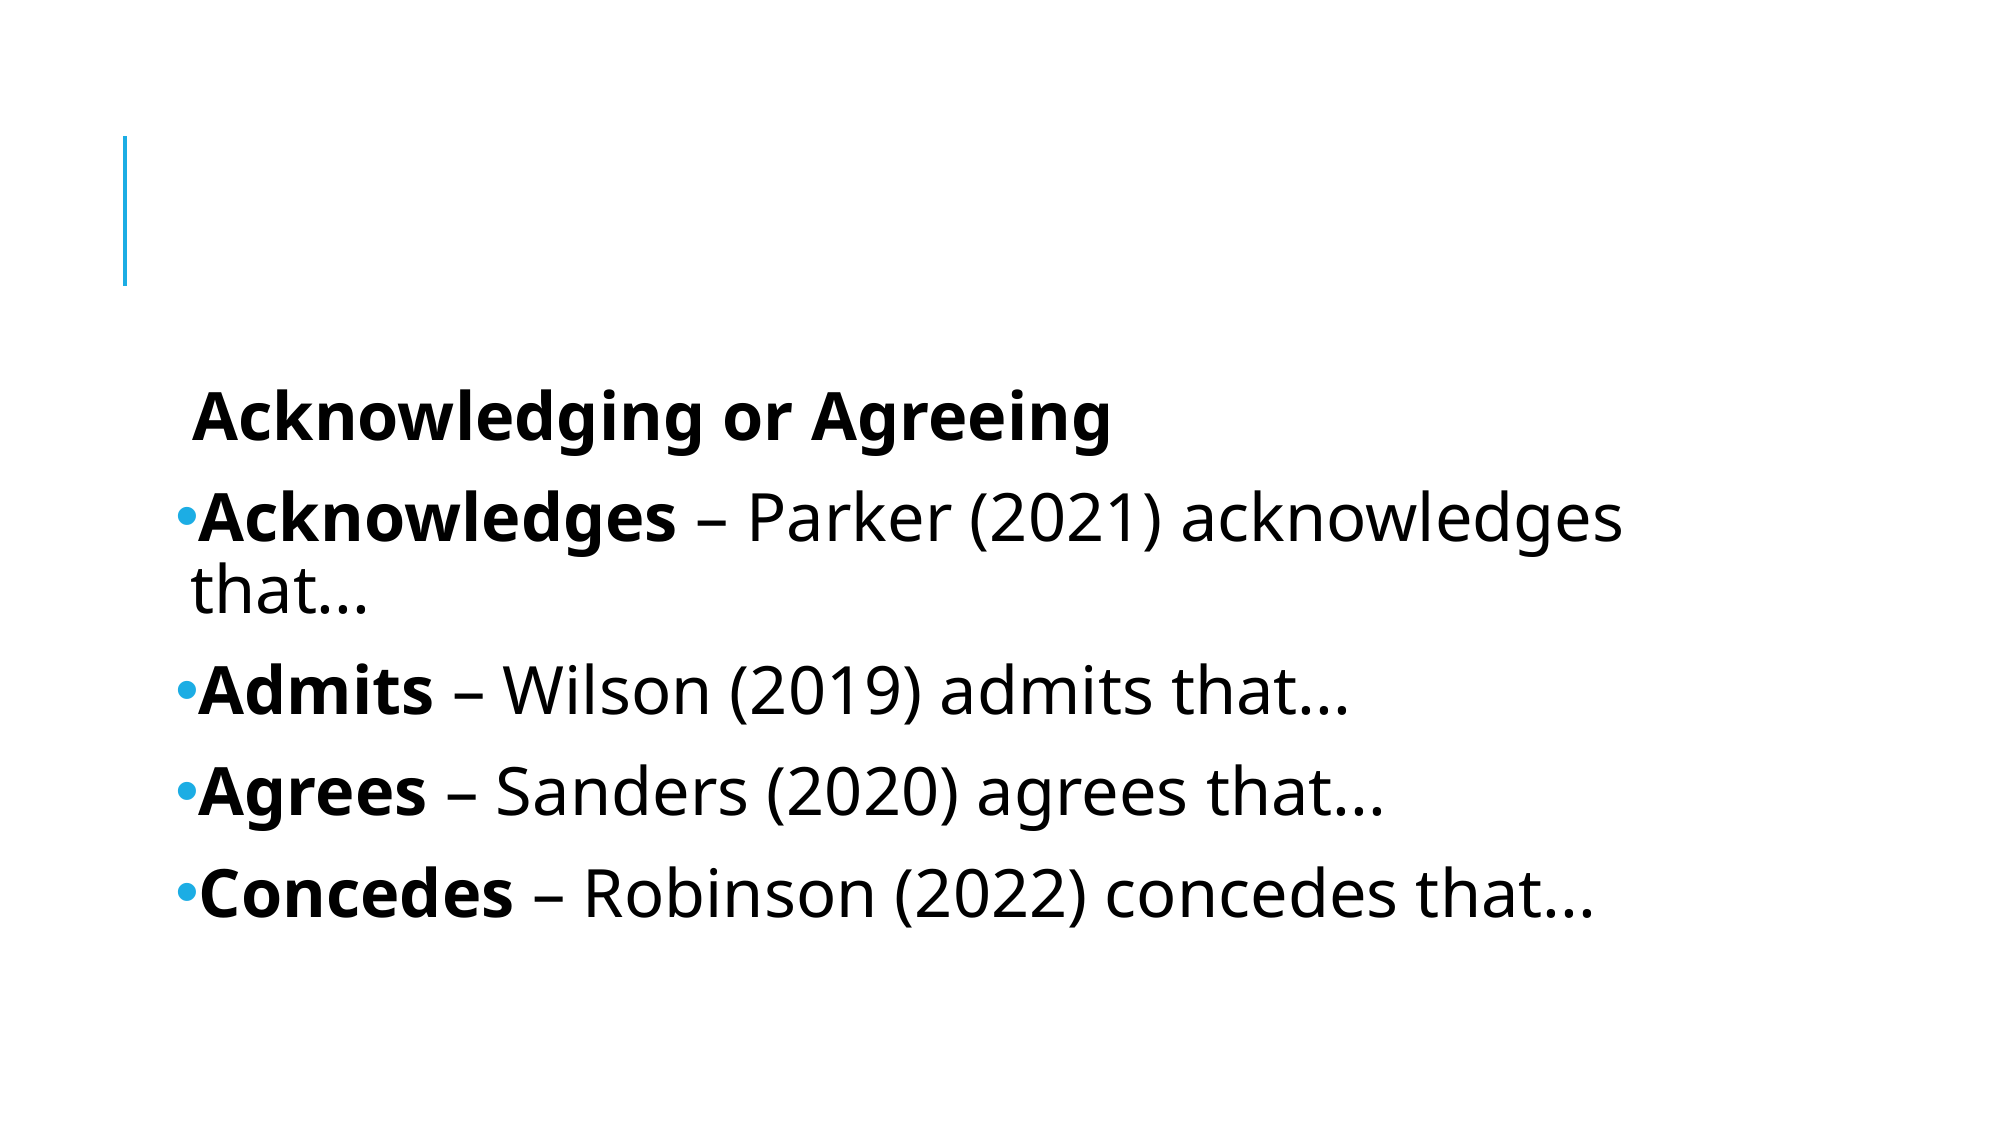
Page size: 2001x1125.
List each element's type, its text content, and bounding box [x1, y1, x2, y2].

list Acknowledging or Agreeing Acknowledges – Parker (2021) acknowledges that... Admits – Wilson (2019) admits that... Agrees – Sanders (2020) agrees that... Concedes – Robinson (2022) concedes that... [168, 375, 1763, 1035]
